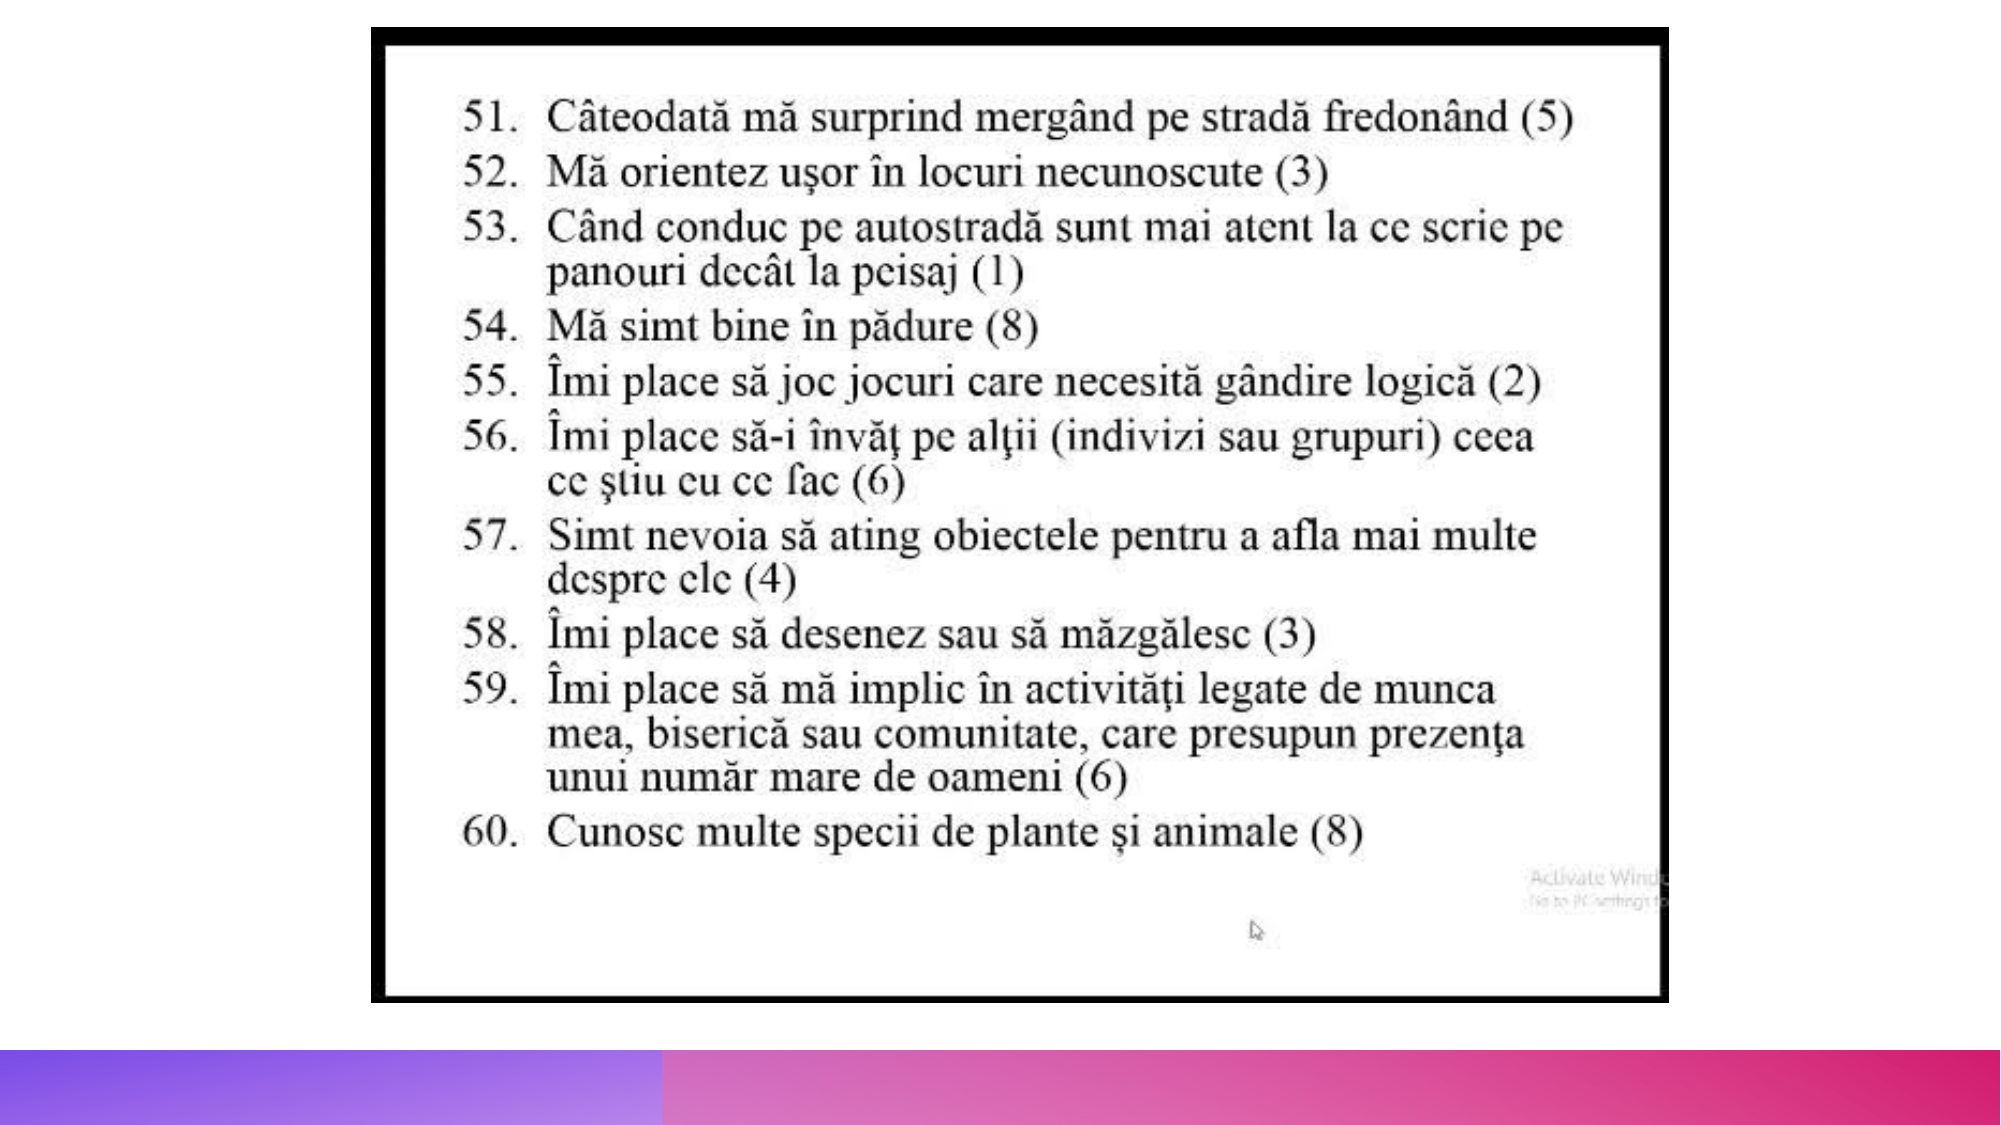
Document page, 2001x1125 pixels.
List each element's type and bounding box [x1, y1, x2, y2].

picture [371, 27, 1669, 1003]
